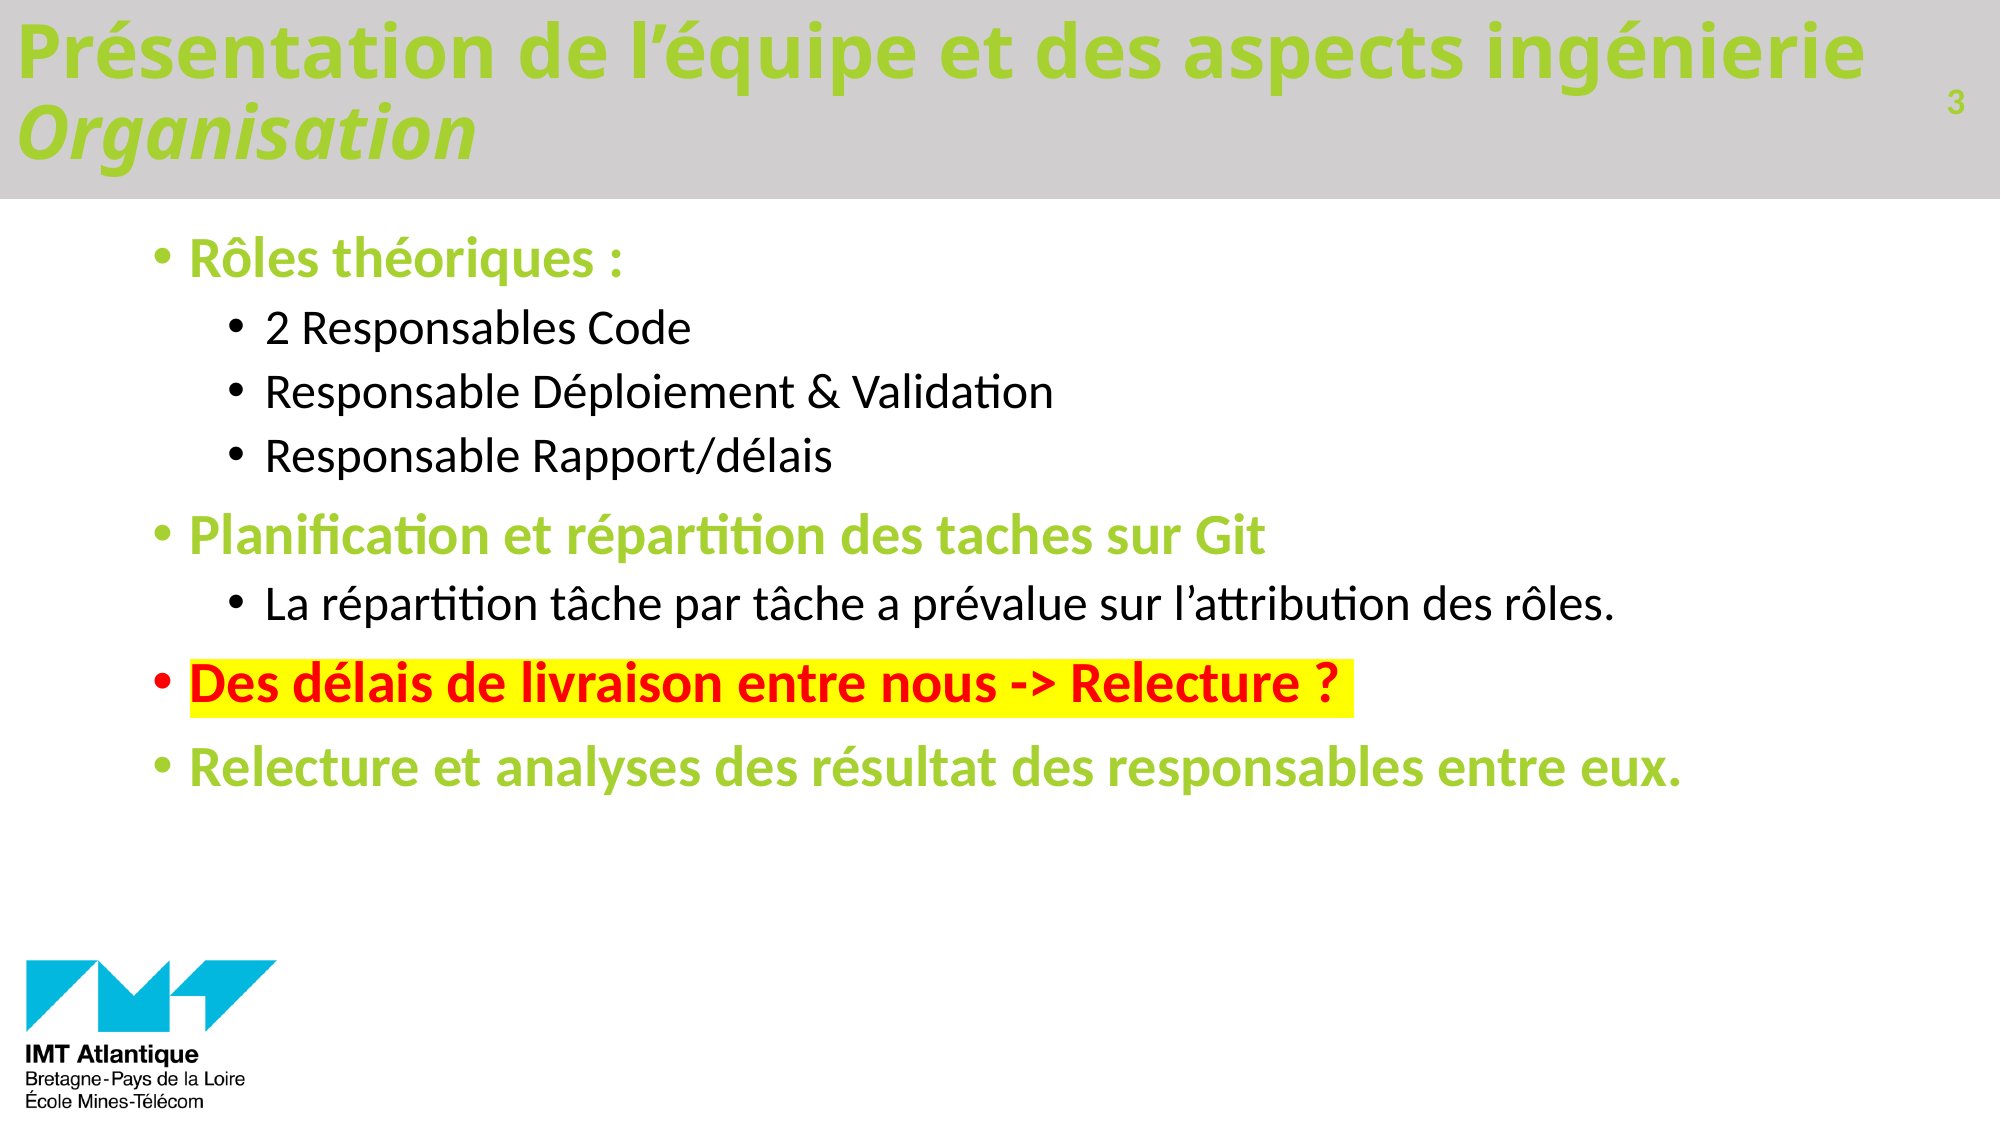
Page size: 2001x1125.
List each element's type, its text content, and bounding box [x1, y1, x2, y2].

list Rôles théoriques : 2 Responsables Code Responsable Déploiement & Validation Responsable Rapport/délais Planification et répartition des taches sur Git La répartition tâche par tâche a prévalue sur l’attribution des rôles. Des délais de livraison entre nous -> Relecture ? Relecture et analyses des résultat des responsables entre eux. [137, 220, 1863, 934]
slide_number 3 [1530, 69, 1981, 130]
title Présentation de l’équipe et des aspects ingénierie Organisation [0, 0, 2000, 199]
picture [22, 955, 281, 1114]
